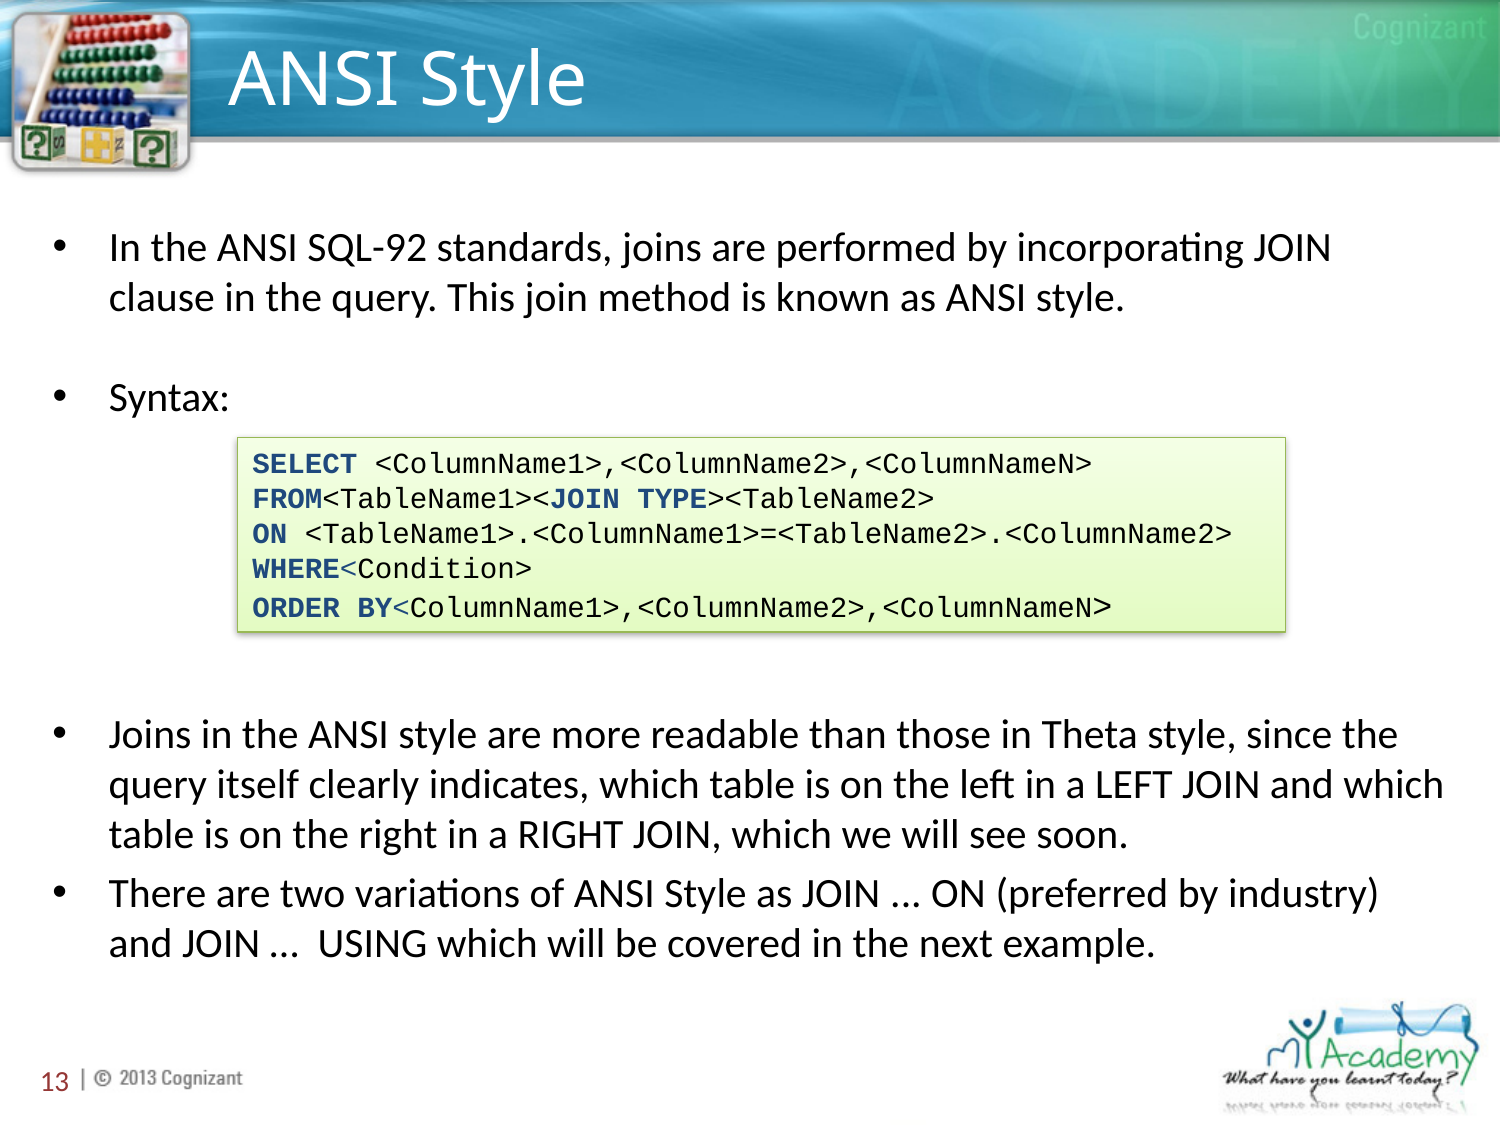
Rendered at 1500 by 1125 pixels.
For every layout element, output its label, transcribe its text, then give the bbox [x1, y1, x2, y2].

text_box SELECT <ColumnName1>,<ColumnName2>,<ColumnNameN> FROM<TableName1><JOIN TYPE><TableName2> ON <TableName1>.<ColumnName1>=<TableName2>.<ColumnName2> WHERE<Condition> ORDER BY<ColumnName1>,<ColumnName2>,<ColumnNameN> [237, 437, 1286, 633]
text_box Joins in the ANSI style are more readable than those in Theta style, since the query itself clearly indicates, which table is on the left in a LEFT JOIN and which table is on the right in a RIGHT JOIN, which we will see soon. There are two variations of ANSI Style as JOIN ... ON (preferred by industry) and JOIN … USING which will be covered in the next example. [37, 699, 1463, 1019]
slide_number 13 [24, 1054, 100, 1100]
title ANSI Style [213, 12, 1471, 139]
picture [0, 0, 1500, 1125]
list In the ANSI SQL-92 standards, joins are performed by incorporating JOIN clause in the query. This join method is known as ANSI style. Syntax: [37, 212, 1463, 651]
